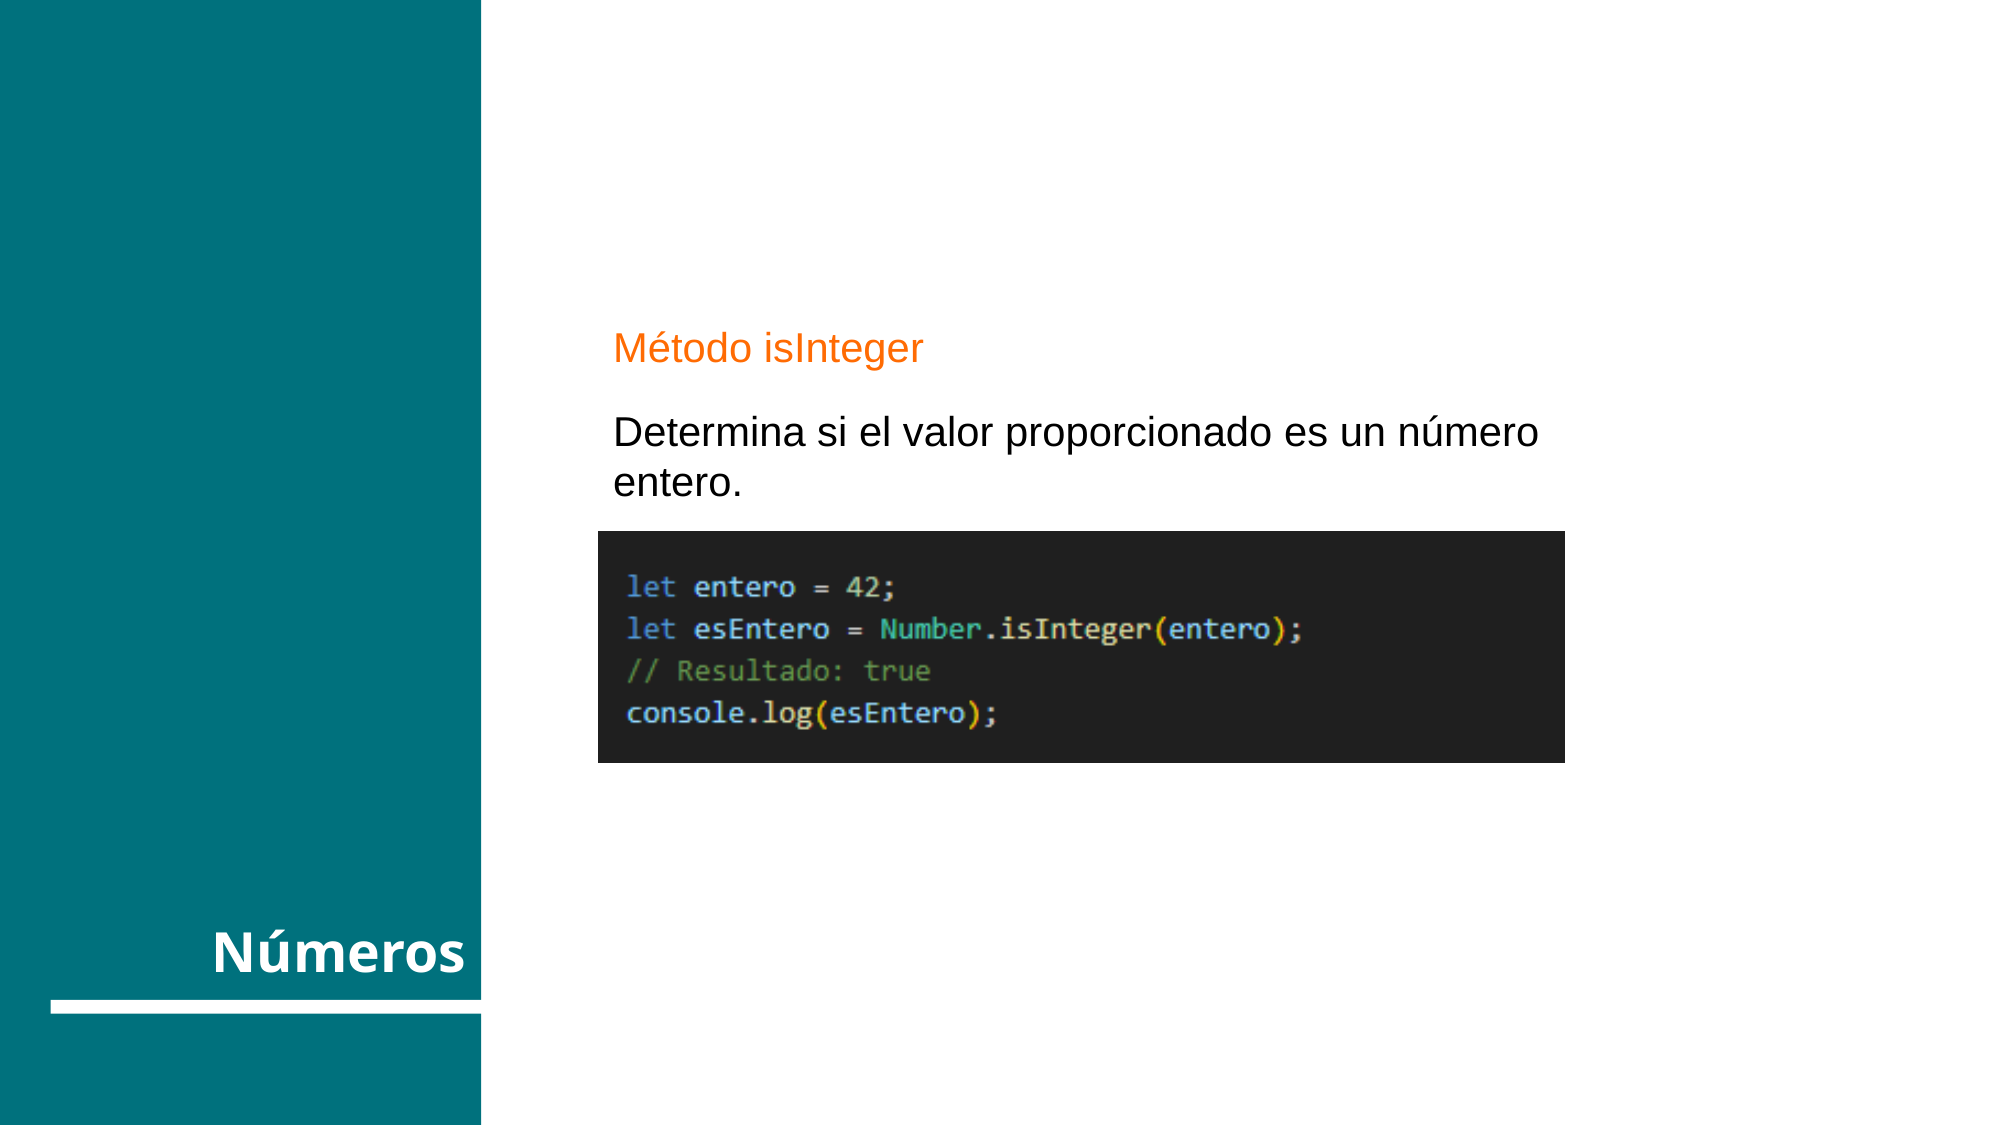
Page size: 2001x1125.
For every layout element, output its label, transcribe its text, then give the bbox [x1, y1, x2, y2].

text_box Determina si el valor proporcionado es un número entero. [598, 397, 1565, 512]
text_box Método isInteger [598, 313, 1603, 379]
picture [598, 530, 1565, 763]
title Números [102, 762, 482, 999]
